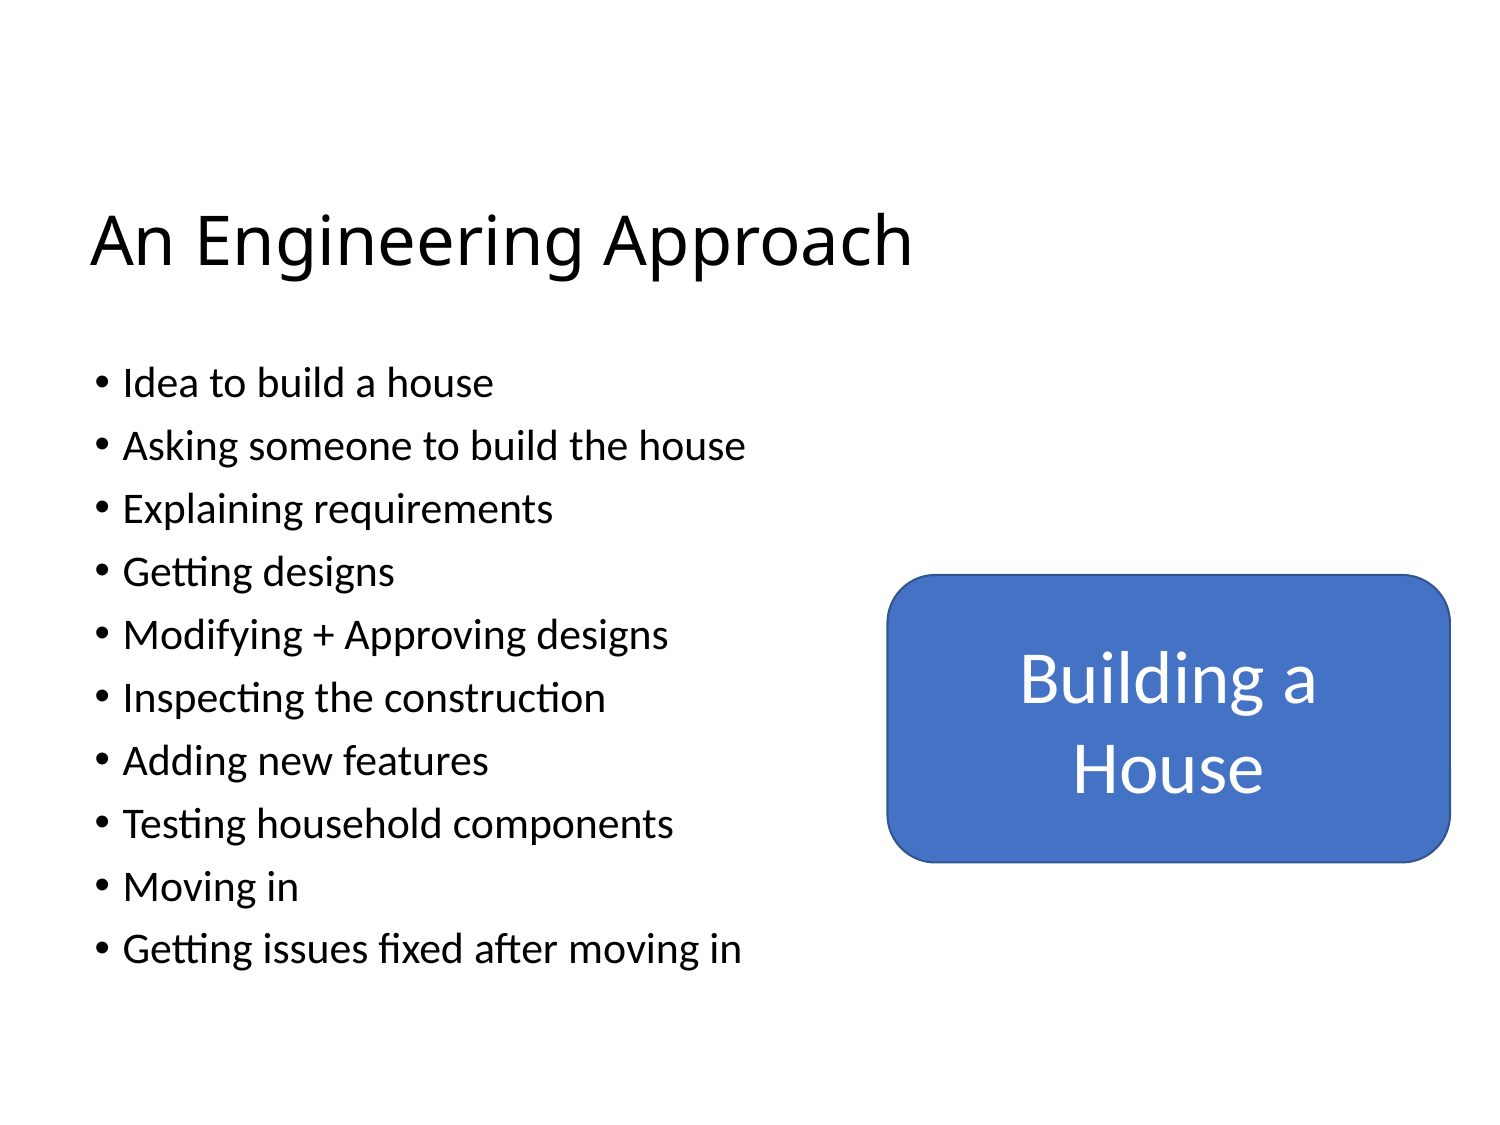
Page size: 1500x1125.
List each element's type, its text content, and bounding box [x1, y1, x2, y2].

title An Engineering Approach [75, 149, 1425, 338]
text_box Building a House [886, 573, 1452, 864]
list Idea to build a house Asking someone to build the house Explaining requirements Getting designs Modifying + Approving designs Inspecting the construction Adding new features Testing household components Moving in Getting issues fixed after moving in [79, 352, 1025, 1100]
